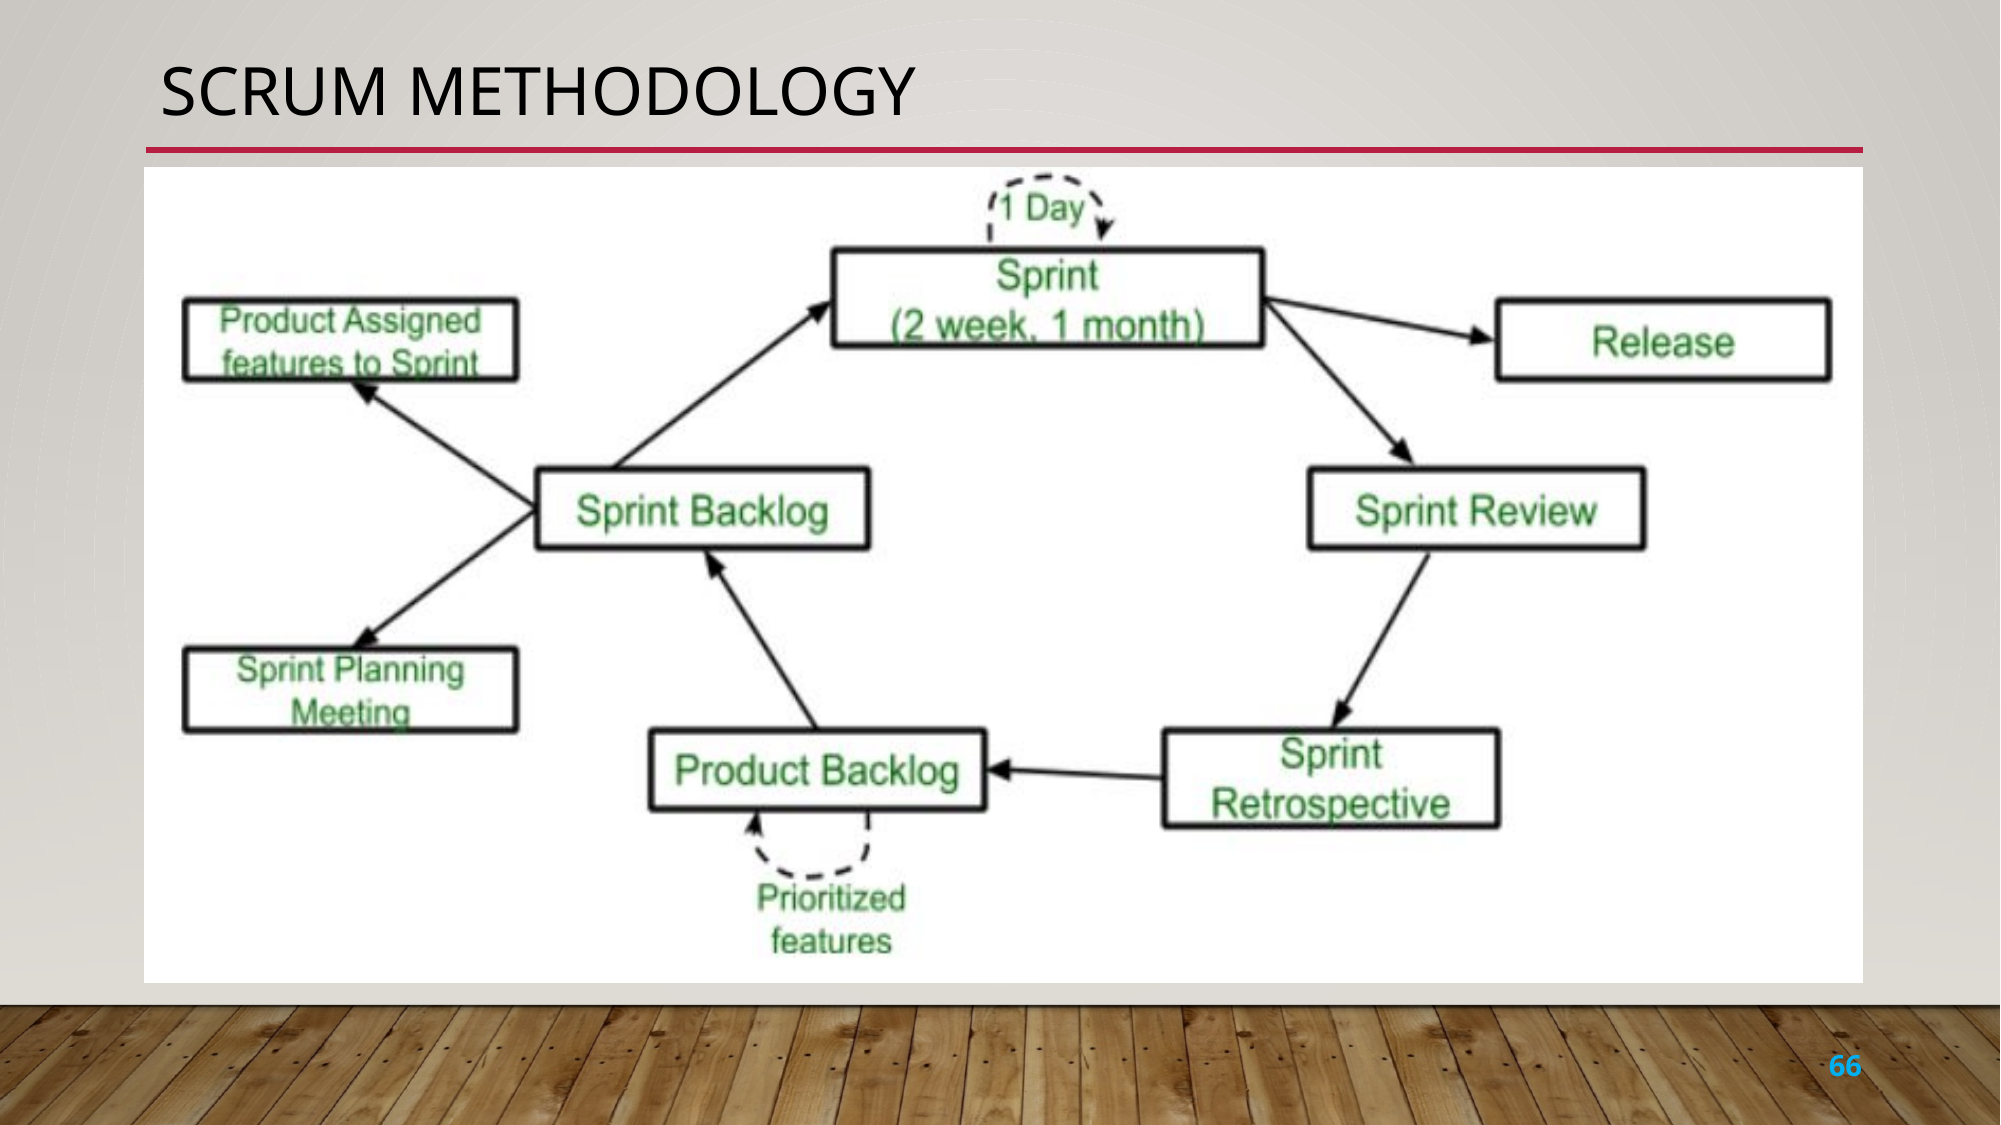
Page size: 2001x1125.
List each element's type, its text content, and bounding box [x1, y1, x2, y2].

picture [0, 1005, 2000, 1125]
picture [144, 166, 1863, 984]
slide_number 66 [1766, 1039, 1878, 1094]
title Scrum Methodology [145, 50, 1863, 142]
list sdsdf [147, 150, 903, 166]
